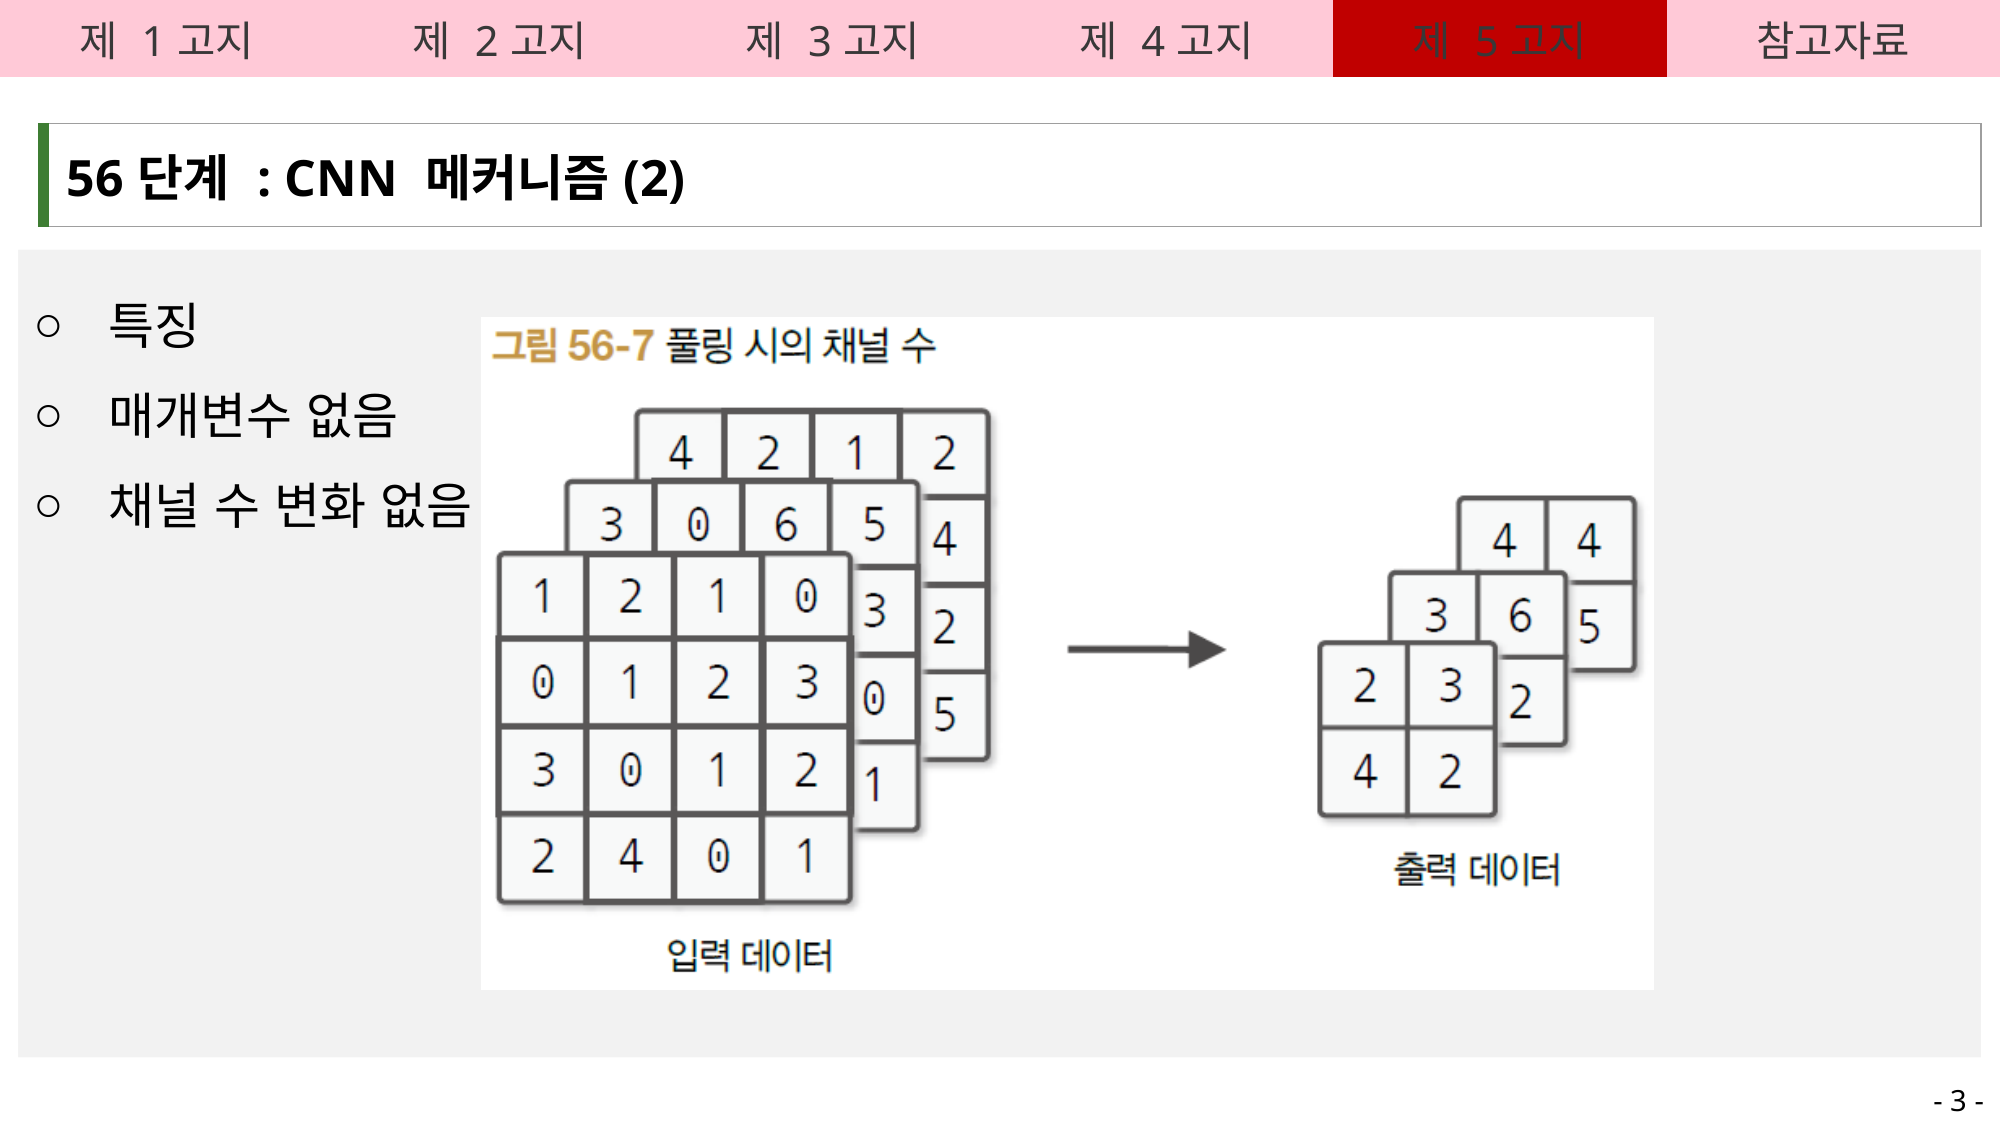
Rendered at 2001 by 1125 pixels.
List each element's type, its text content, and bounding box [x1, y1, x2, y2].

table_header 제 1고지 [0, 0, 333, 77]
table_header 제 5고지 [1333, 0, 1667, 77]
table_header 56단계 : CNN 메커니즘(2) [49, 124, 1980, 226]
table_header 제 3고지 [667, 0, 1000, 77]
picture [481, 317, 1654, 990]
table_header 제 2고지 [333, 0, 667, 77]
text_box - 3 - [1918, 1074, 2000, 1125]
text_box 특징 매개변수 없음 채널 수 변화 없음 [18, 249, 1981, 1058]
table_header 제 4고지 [1000, 0, 1333, 77]
table_header 참고자료 [1667, 0, 2000, 77]
